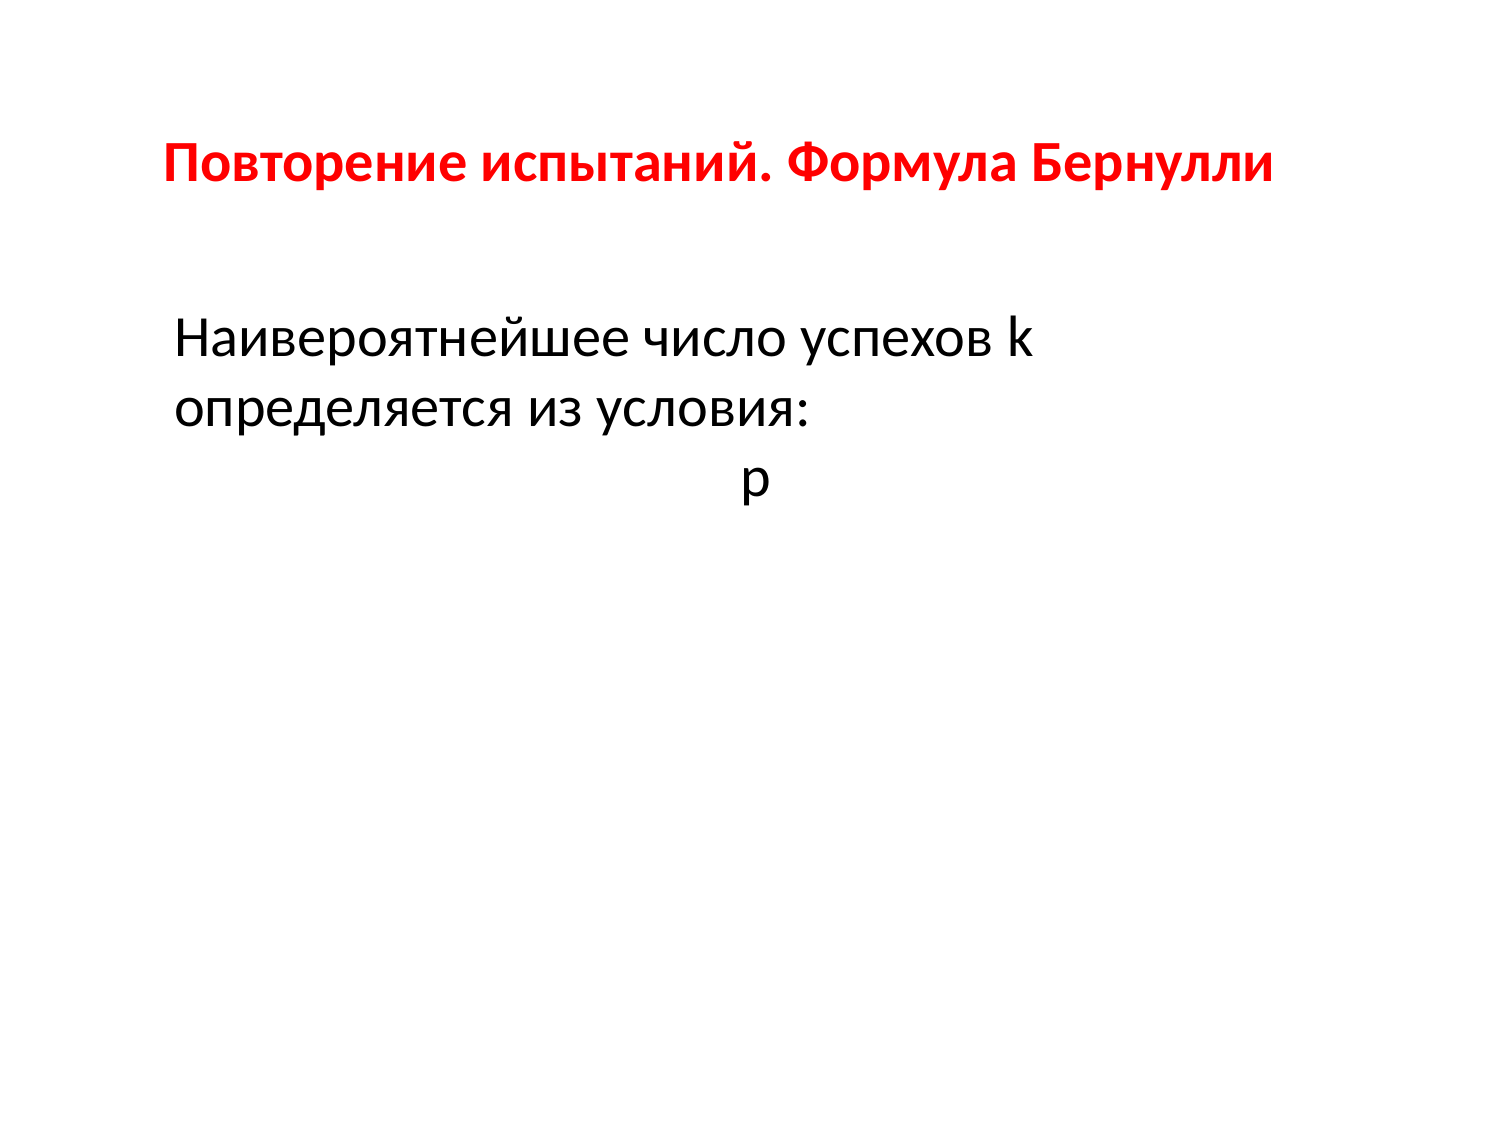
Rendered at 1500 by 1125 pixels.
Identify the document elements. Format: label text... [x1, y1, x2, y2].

text_box [159, 278, 1341, 374]
title Повторение испытаний. Формула Бернулли [88, 37, 1364, 279]
